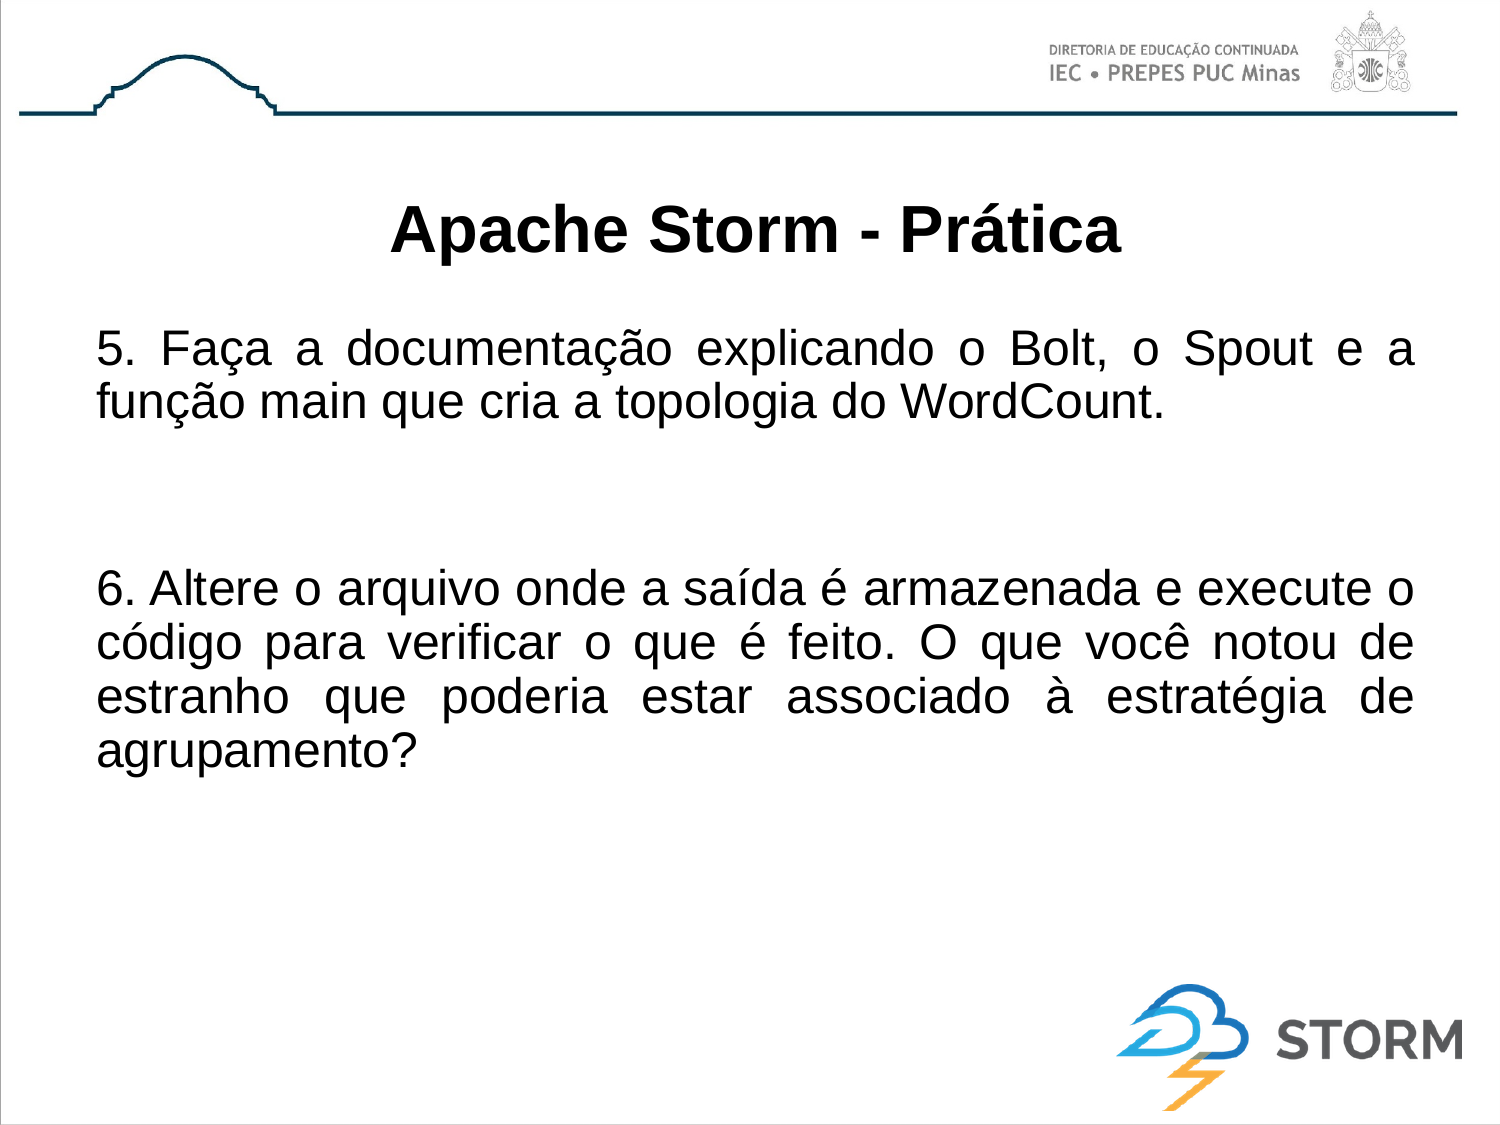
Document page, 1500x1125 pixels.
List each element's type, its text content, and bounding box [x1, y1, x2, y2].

list 5. Faça a documentação explicando o Bolt, o Spout e a função main que cria a topologia do WordCount. 6. Altere o arquivo onde a saída é armazenada e execute o código para verificar o que é feito. O que você notou de estranho que poderia estar associado à estratégia de agrupamento? [80, 314, 1431, 953]
title Apache Storm - Prática [64, 148, 1447, 303]
picture [0, 0, 1500, 1125]
